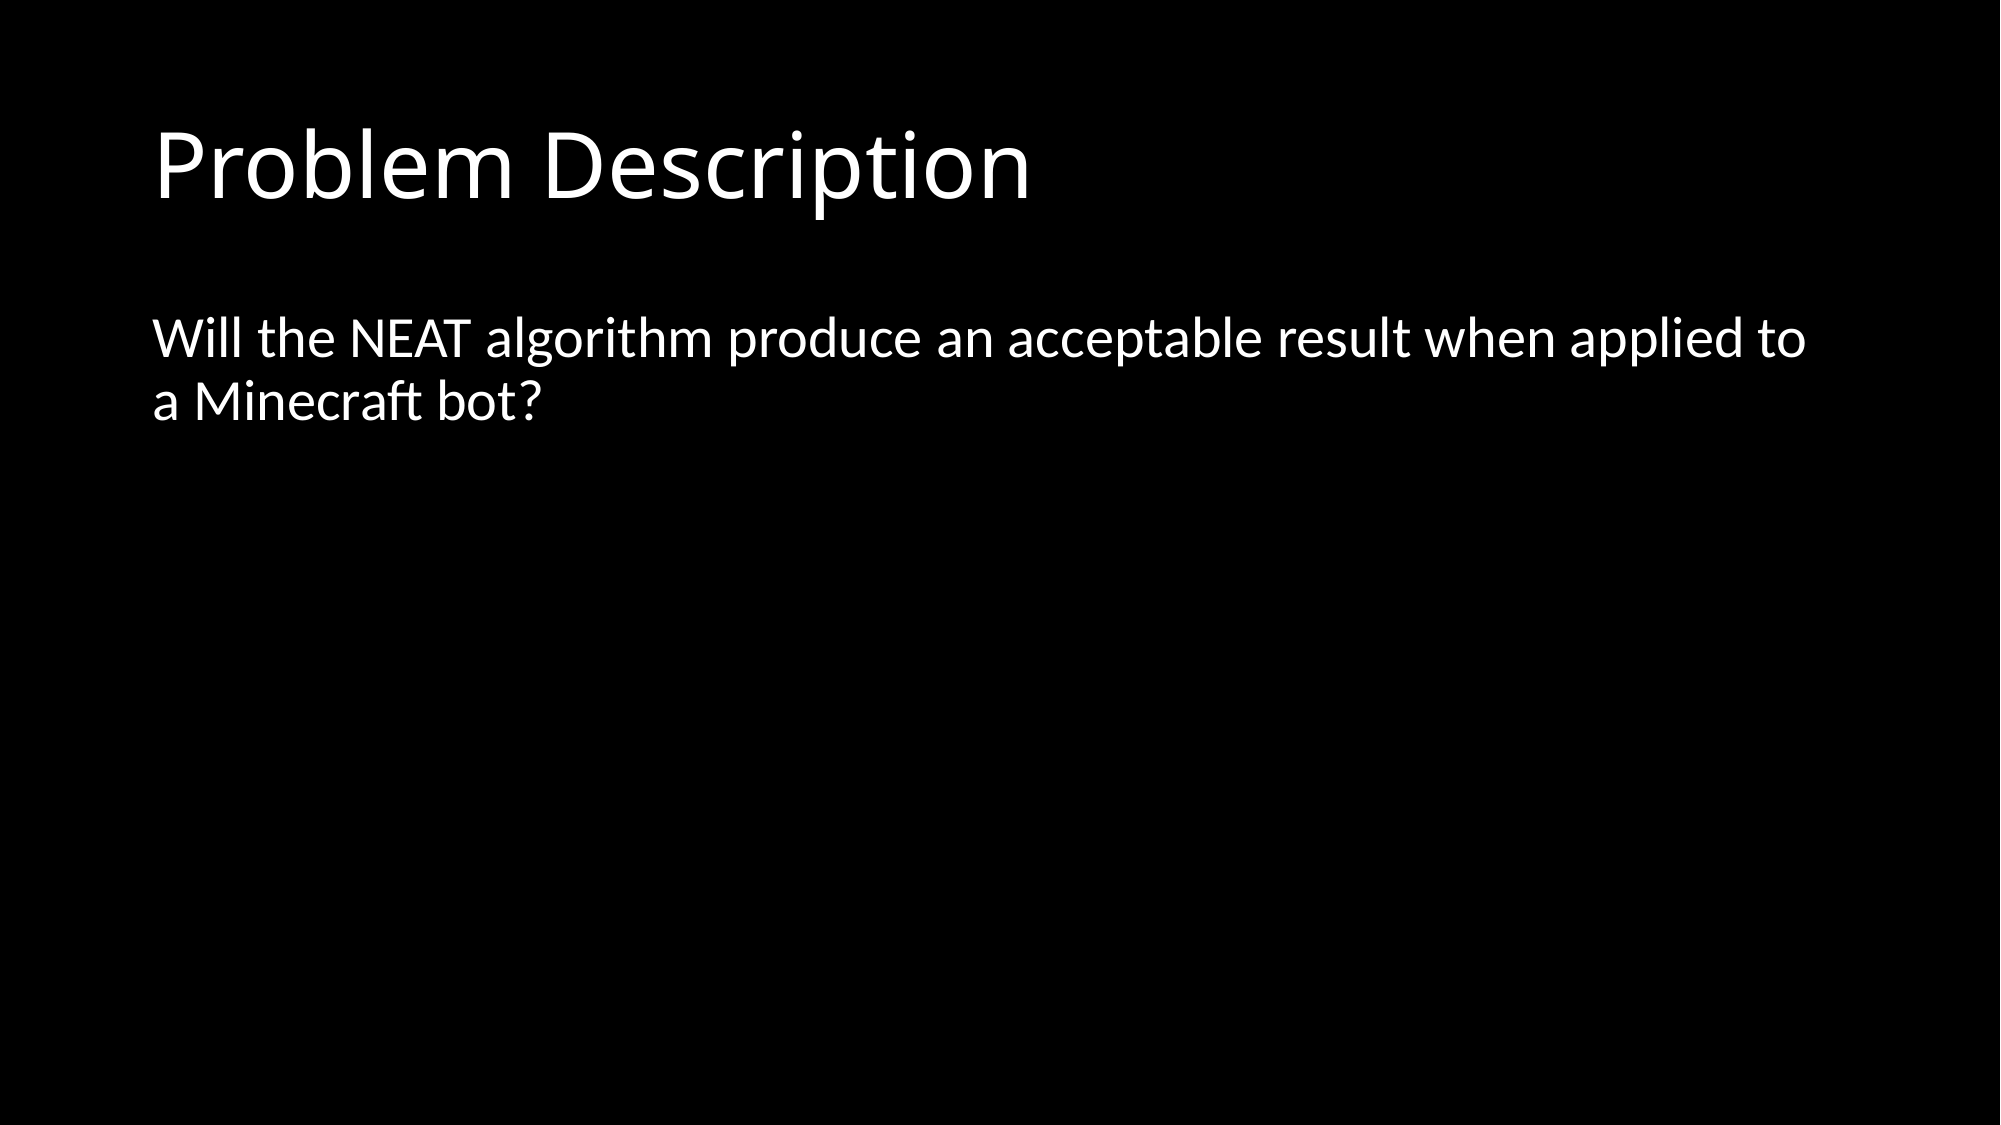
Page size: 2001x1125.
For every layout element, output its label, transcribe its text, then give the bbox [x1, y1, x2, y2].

list Will the NEAT algorithm produce an acceptable result when applied to a Minecraft bot? [137, 299, 1863, 1014]
title Problem Description [137, 59, 1863, 278]
